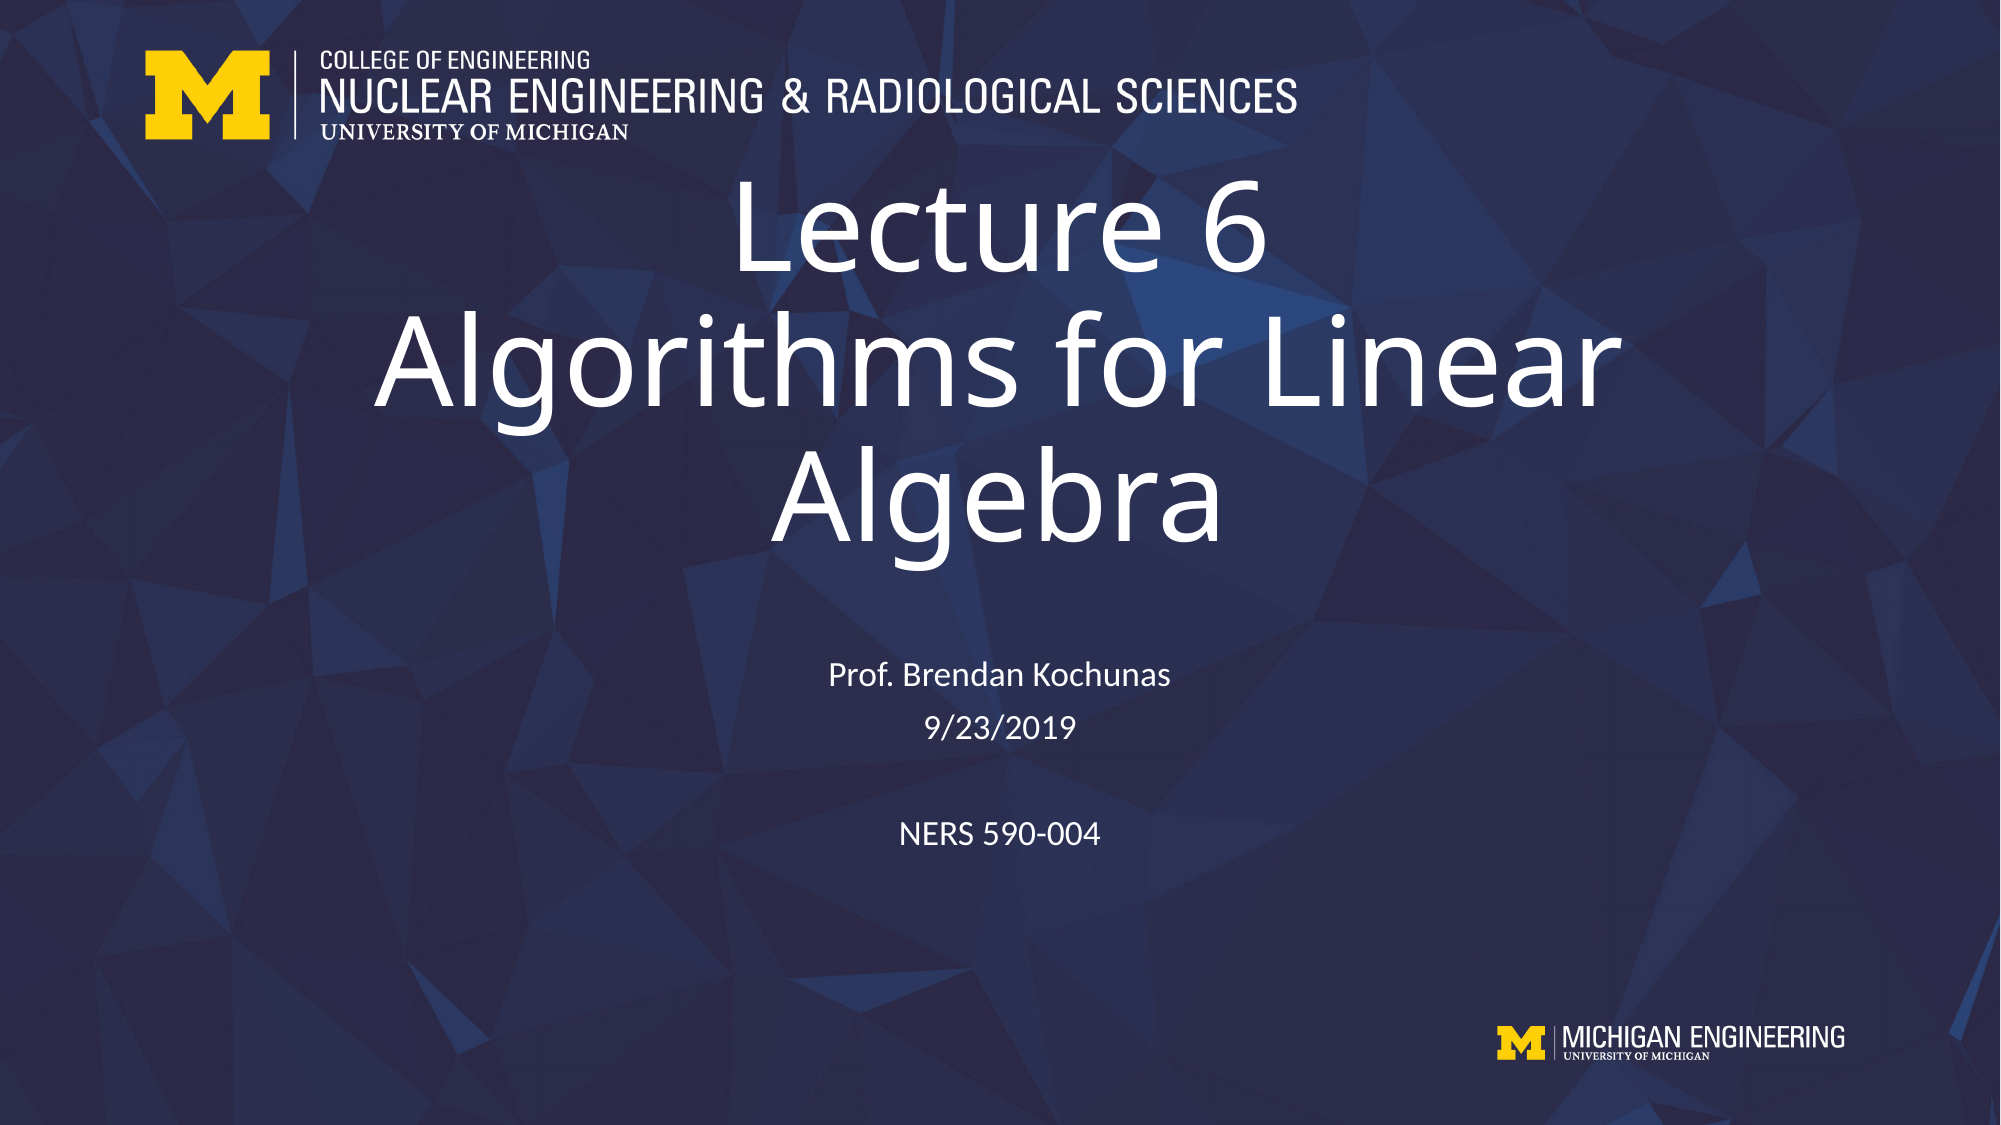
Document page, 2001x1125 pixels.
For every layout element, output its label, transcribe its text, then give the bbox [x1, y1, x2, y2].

title Lecture 6 Algorithms for Linear Algebra [249, 184, 1750, 576]
picture [0, 0, 2001, 1125]
subtitle Prof. Brendan Kochunas 9/23/2019 NERS 590-004 [249, 590, 1750, 863]
